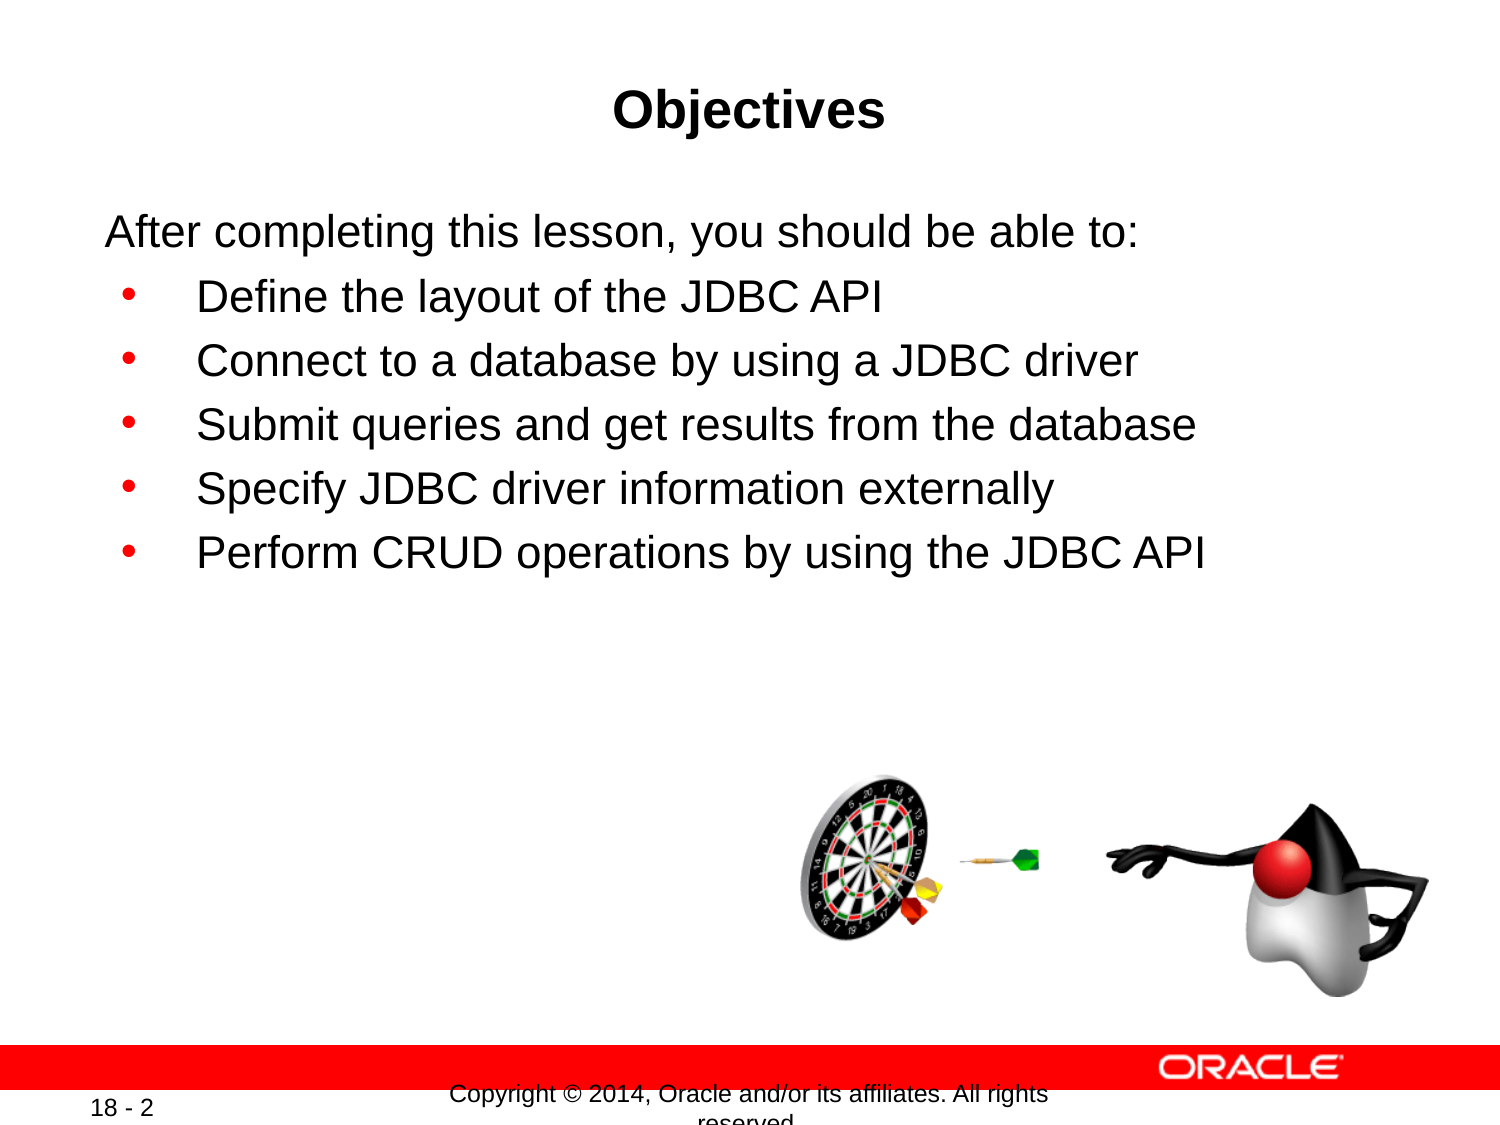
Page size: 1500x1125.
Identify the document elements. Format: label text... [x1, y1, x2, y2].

picture [0, 1045, 1500, 1090]
list After completing this lesson, you should be able to: Define the layout of the JDBC API Connect to a database by using a JDBC driver Submit queries and get results from the database Specify JDBC driver information externally Perform CRUD operations by using the JDBC API [99, 200, 1399, 593]
picture [799, 773, 1429, 997]
title Objectives [99, 72, 1399, 200]
